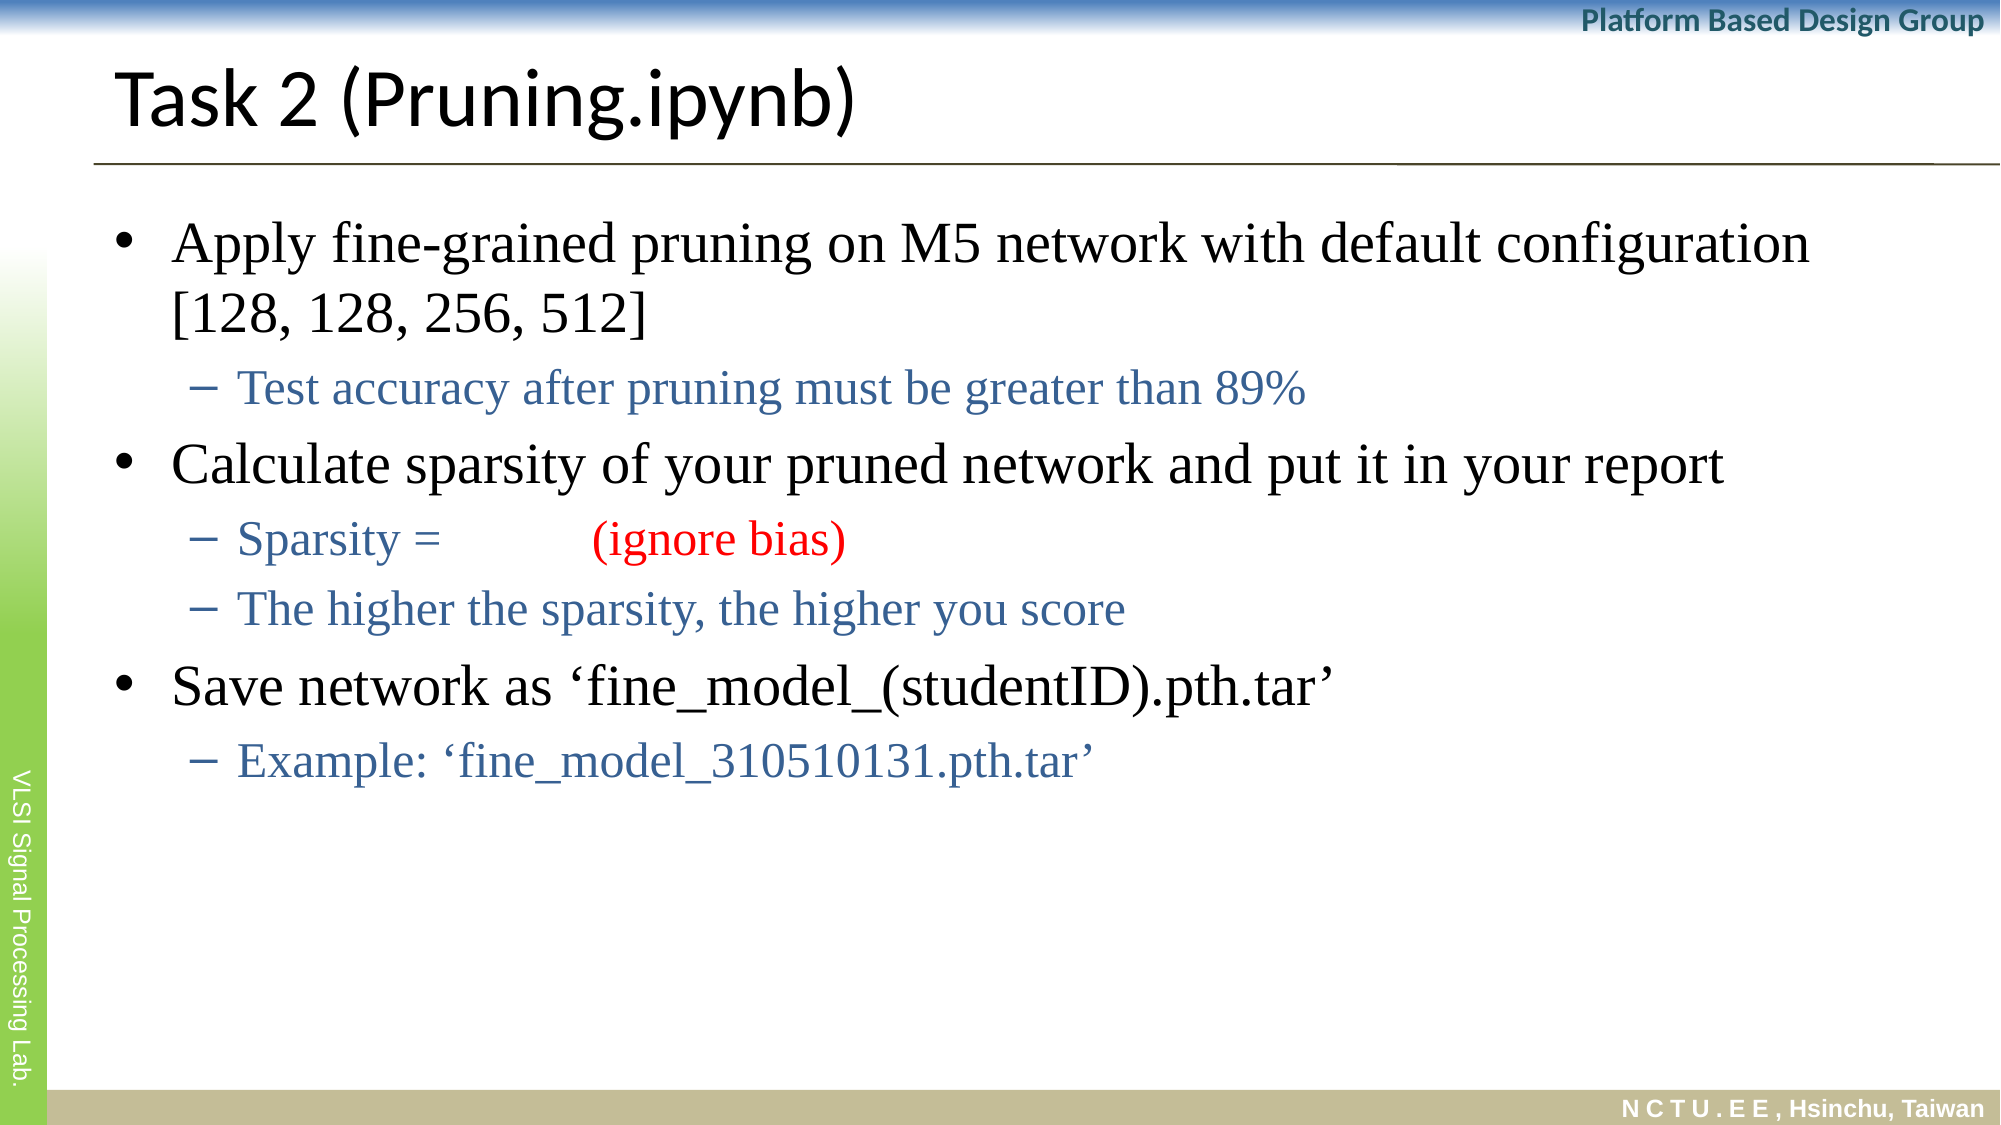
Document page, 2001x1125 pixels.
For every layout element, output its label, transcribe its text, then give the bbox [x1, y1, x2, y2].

title Task 2 (Pruning.ipynb) [99, 44, 1901, 141]
